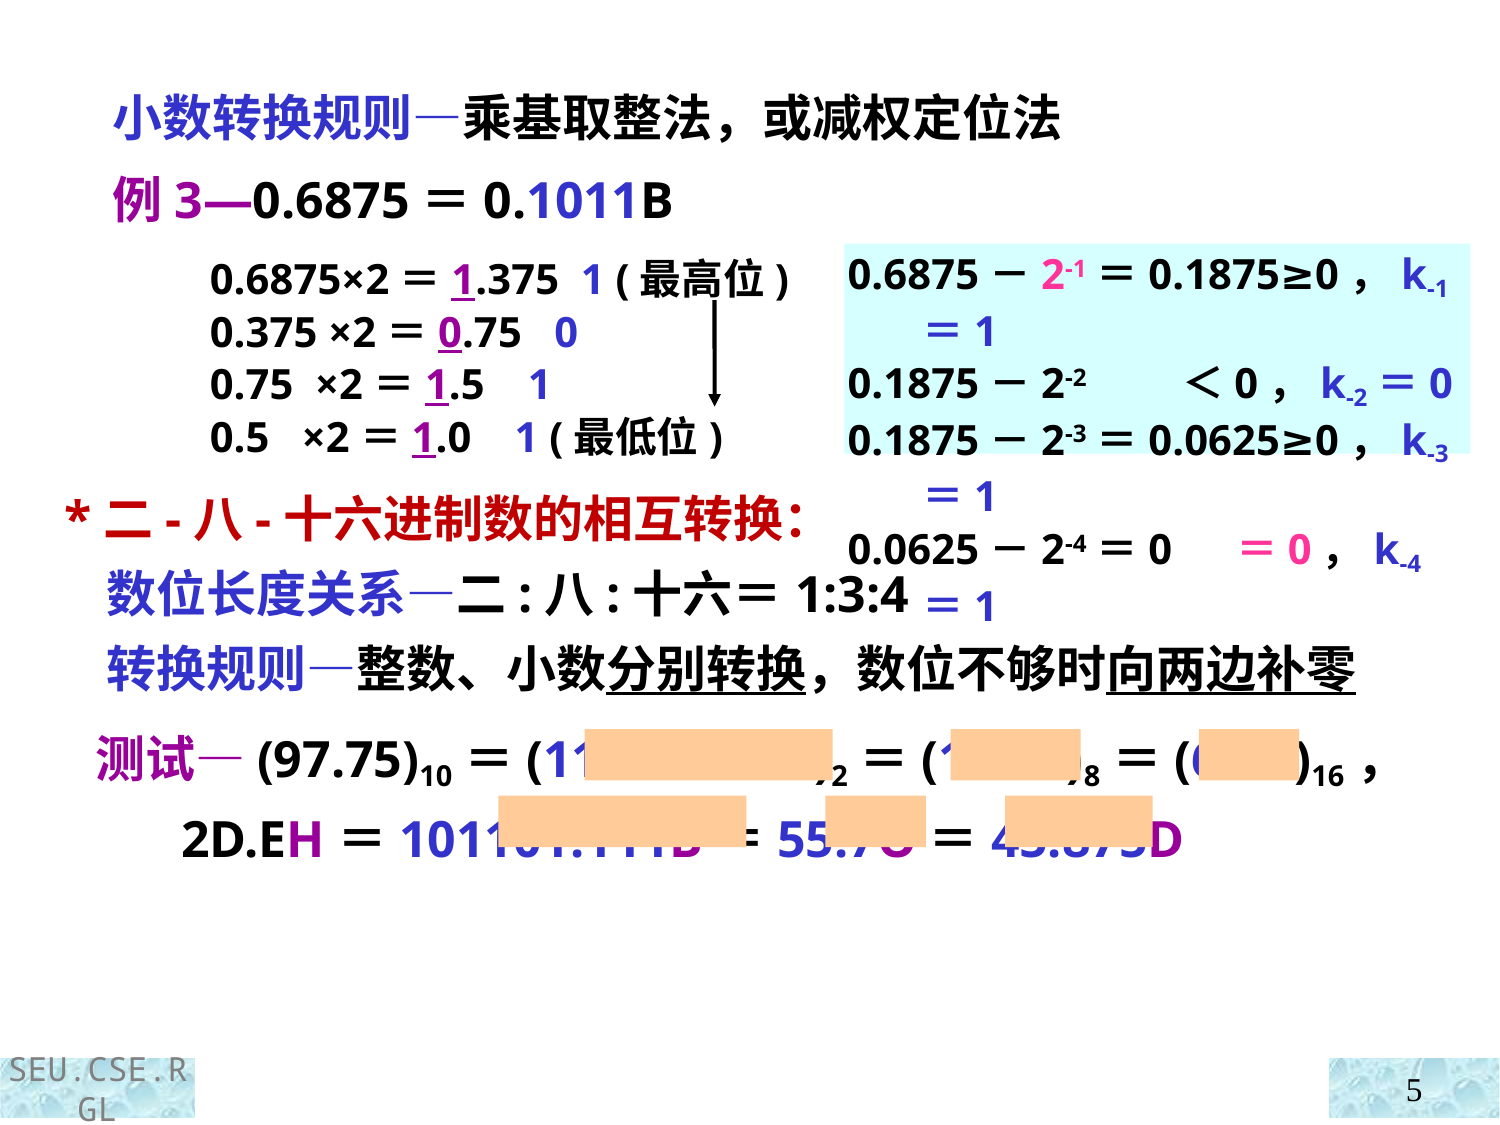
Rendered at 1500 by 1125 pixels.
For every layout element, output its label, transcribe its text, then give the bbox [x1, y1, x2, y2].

slide_number 5 [1328, 1058, 1500, 1118]
text_box *二-八-十六进制数的相互转换： 数位长度关系—二:八:十六＝1:3:4 转换规则—整数、小数分别转换，数位不够时向两边补零 [23, 465, 1465, 704]
text_box 0.6875－2-1＝0.1875≥0，k-1＝1 0.1875－2-2 ＜0，k-2＝0 0.1875－2-3＝0.0625≥0，k-3＝1 0.0625－2-4＝0 ＝0，k-4＝1 [844, 243, 1471, 454]
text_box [0, 1058, 195, 1118]
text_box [206, 240, 822, 466]
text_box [498, 728, 1300, 848]
text_box 小数转换规则—乘基取整法，或减权定位法 [29, 63, 1471, 154]
text_box 例3—0.6875＝0.1011B [29, 154, 1471, 237]
text_box 测试—(97.75)10＝(1100001.11)2＝(141.6)8＝(61.C)16， 2D.EH＝101101.111B＝55.7O＝45.875D [23, 704, 1465, 875]
